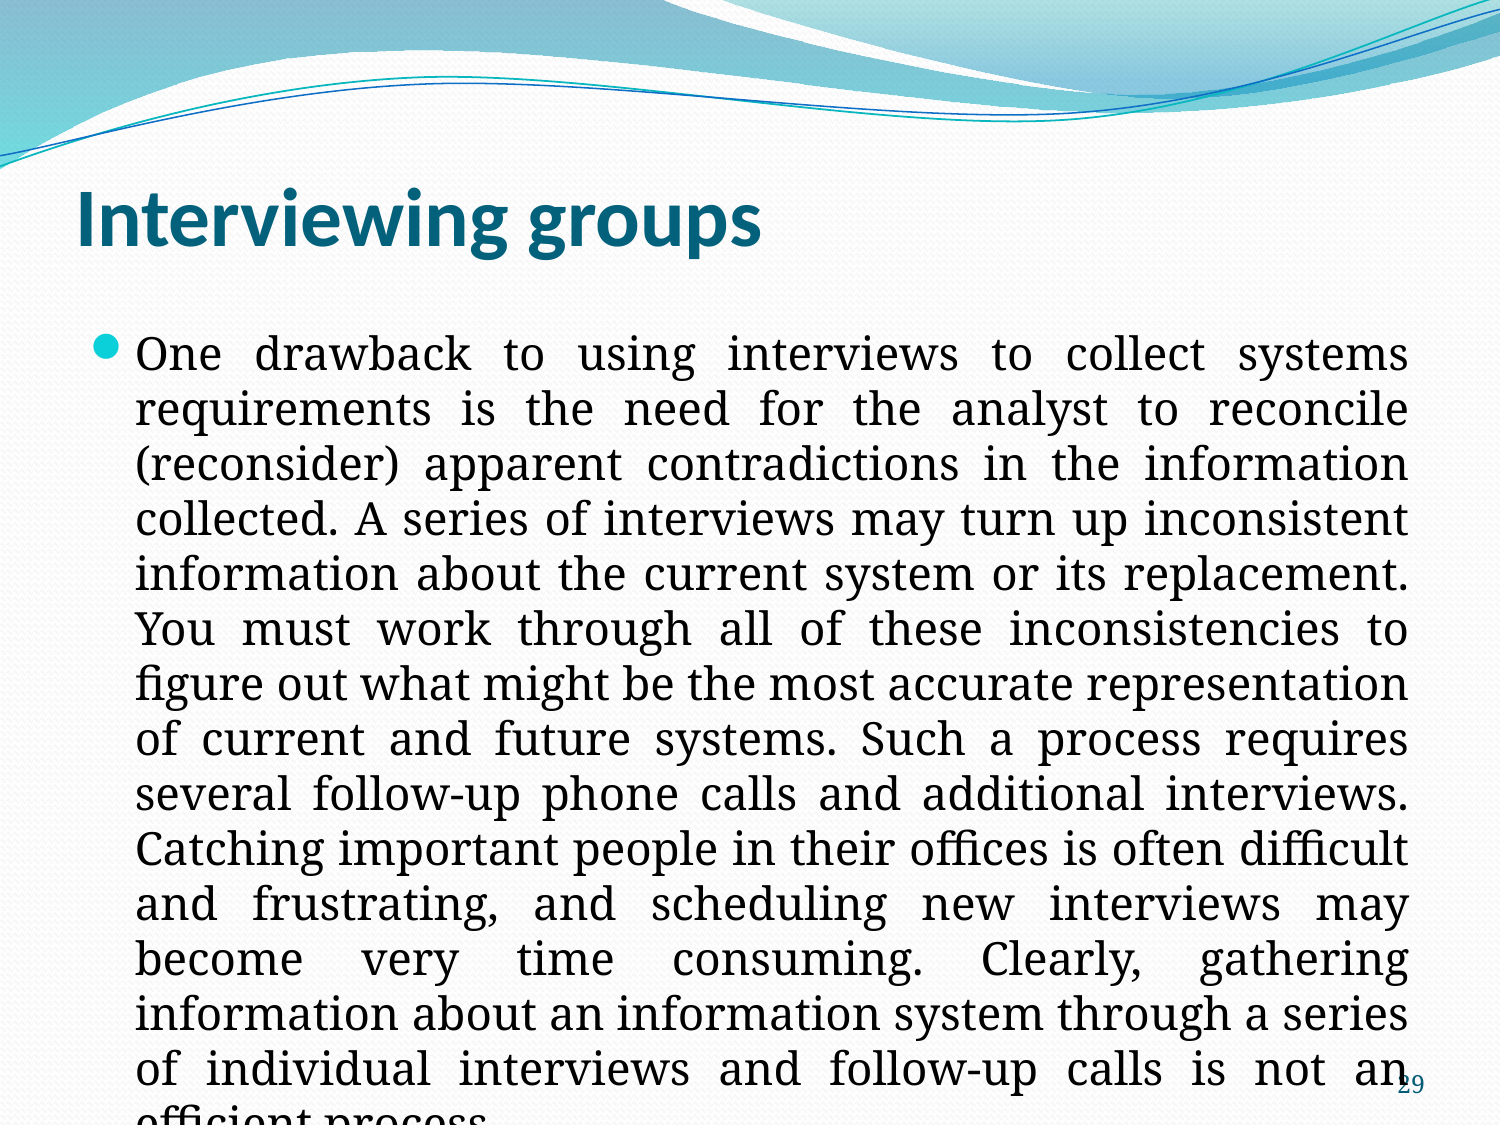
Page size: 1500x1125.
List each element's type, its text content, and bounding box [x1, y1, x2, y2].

slide_number 29 [1299, 1042, 1425, 1103]
title Interviewing groups [75, 115, 1425, 303]
list One drawback to using interviews to collect systems requirements is the need for the analyst to reconcile (reconsider) apparent contradictions in the information collected. A series of interviews may turn up inconsistent information about the current system or its replacement. You must work through all of these inconsistencies to figure out what might be the most accurate representation of current and future systems. Such a process requires several follow-up phone calls and additional interviews. Catching important people in their offices is often difficult and frustrating, and scheduling new interviews may become very time consuming. Clearly, gathering information about an information system through a series of individual interviews and follow-up calls is not an efficient process. [75, 317, 1425, 1038]
